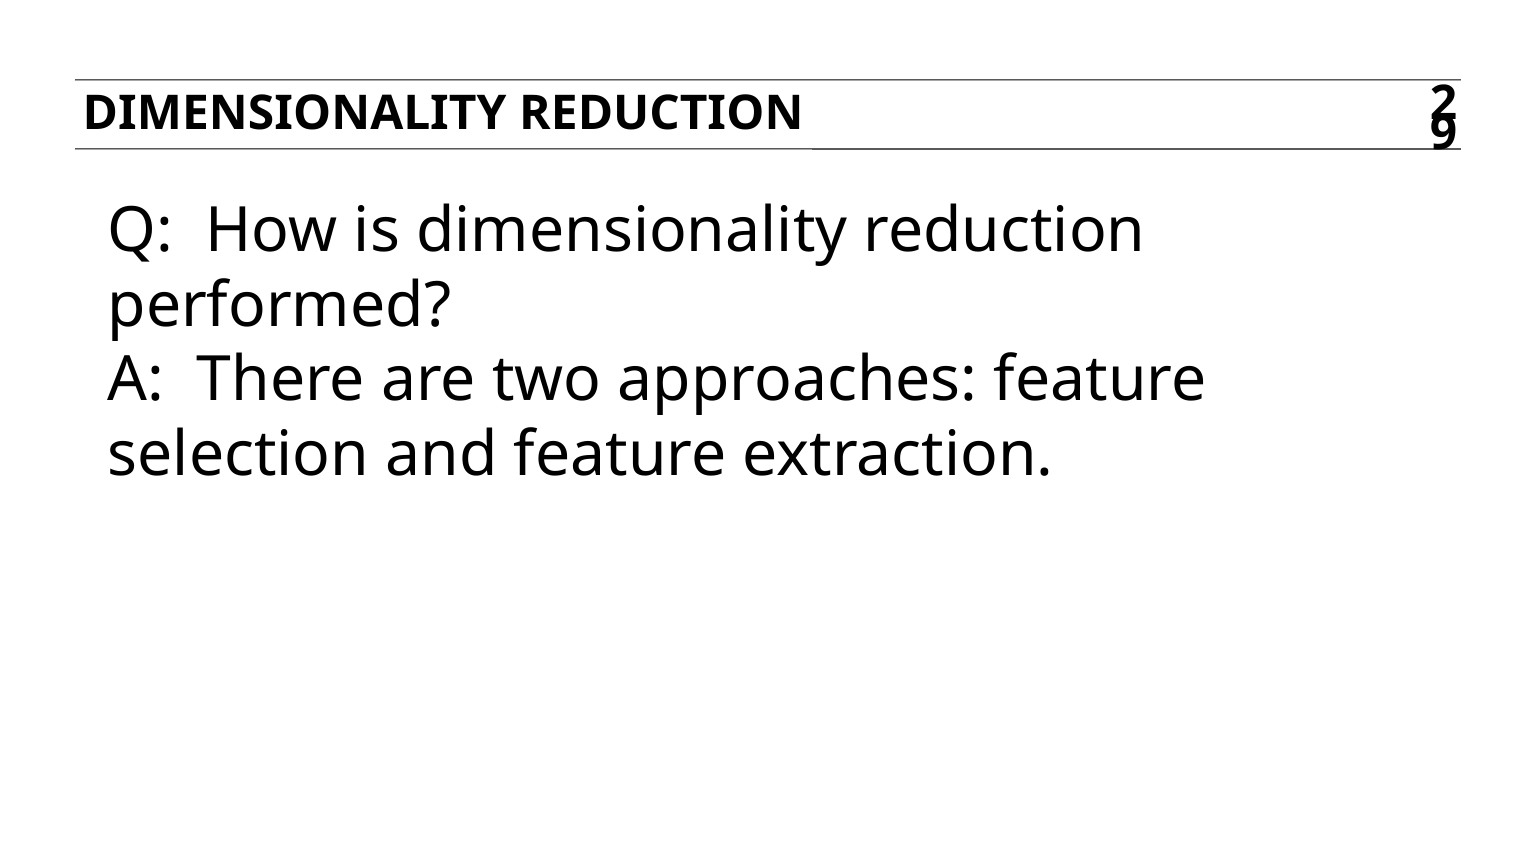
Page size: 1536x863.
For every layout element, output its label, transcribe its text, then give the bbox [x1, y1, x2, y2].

slide_number 29 [1419, 86, 1461, 138]
text_box Q: How is dimensionality reduction performed? A: There are two approaches: feature selection and feature extraction. [92, 181, 1468, 496]
list Dimensionality reduction [67, 81, 1118, 132]
